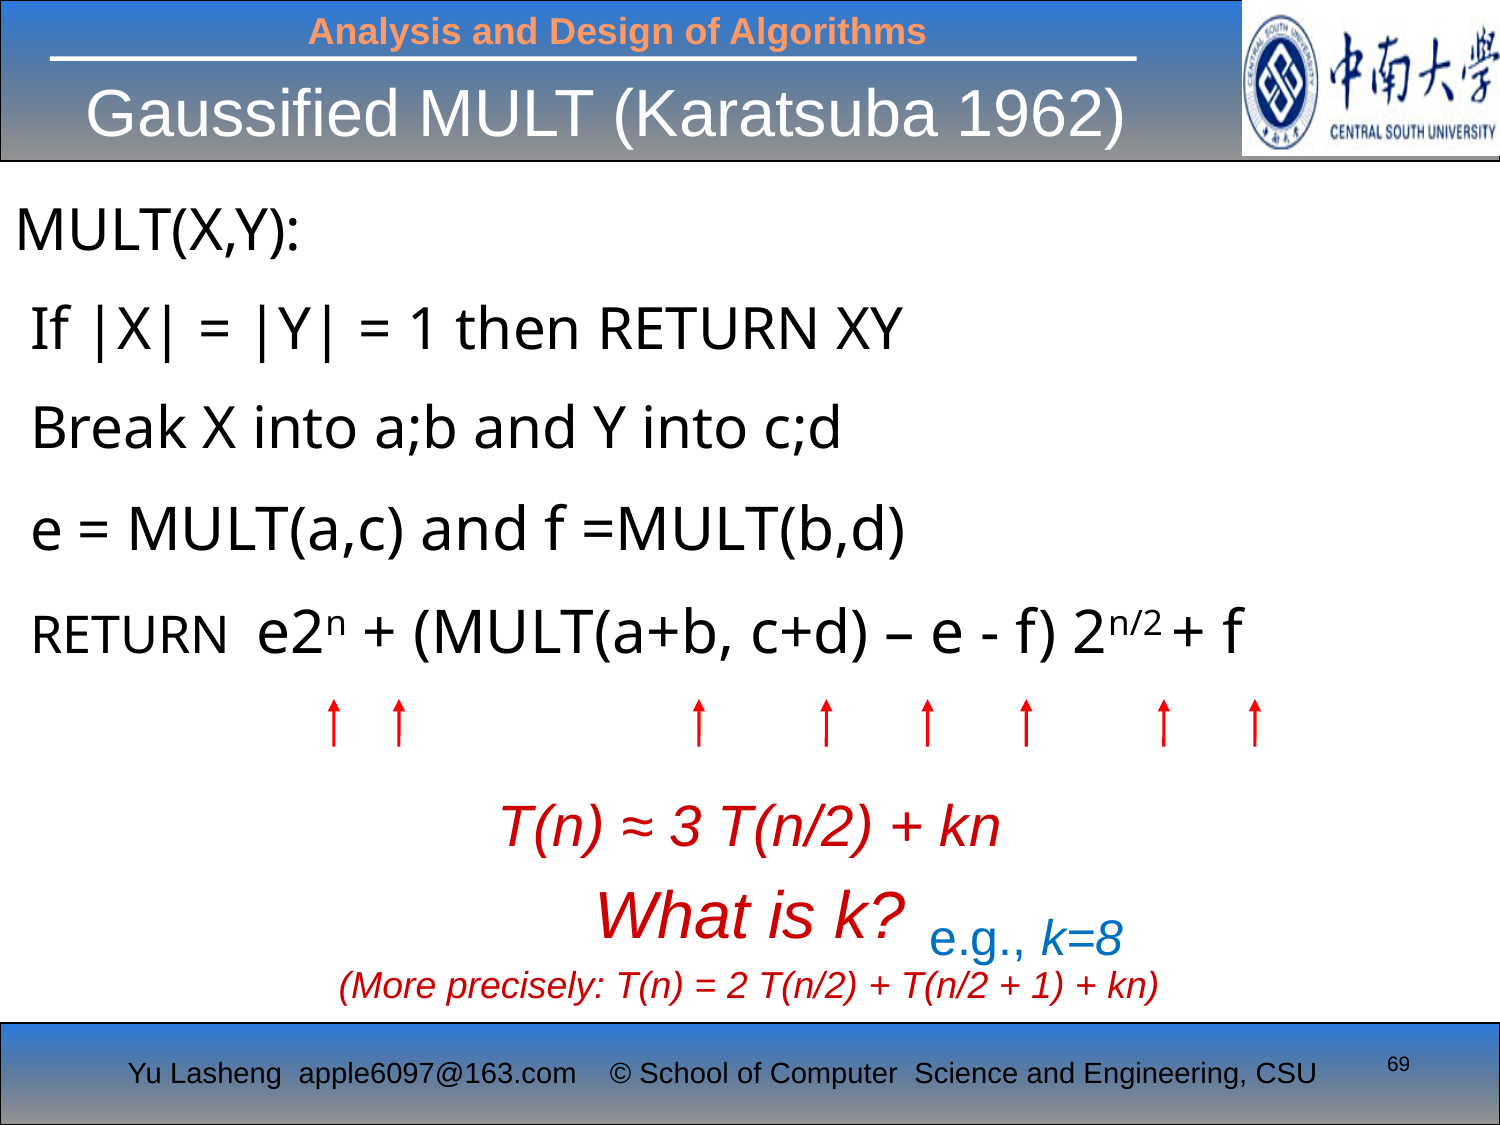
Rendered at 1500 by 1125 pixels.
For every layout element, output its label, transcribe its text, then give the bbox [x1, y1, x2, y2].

text_box [1248, 699, 1262, 747]
text_box e.g., k=8 [914, 897, 1138, 953]
text_box [392, 699, 406, 747]
text_box MULT(X,Y): If |X| = |Y| = 1 then RETURN XY Break X into a;b and Y into c;d e = MULT(a,c) and f =MULT(b,d) RETURN e2n + (MULT(a+b, c+d) – e - f) 2n/2 + f [0, 184, 1500, 673]
text_box [1020, 699, 1033, 747]
text_box (More precisely: T(n) = 2 T(n/2) + T(n/2 + 1) + kn) [323, 953, 1270, 1014]
text_box [327, 699, 341, 747]
footer [0, 1050, 475, 1104]
text_box [820, 699, 833, 747]
text_box [692, 699, 706, 747]
slide_number 69 [1293, 1042, 1426, 1118]
text_box [921, 699, 934, 747]
list T(n) ≈ 3 T(n/2) + kn What is k? [112, 780, 1388, 1007]
text_box [1157, 699, 1171, 747]
title Gaussified MULT (Karatsuba 1962) [70, 58, 1243, 162]
picture [1242, 0, 1500, 156]
